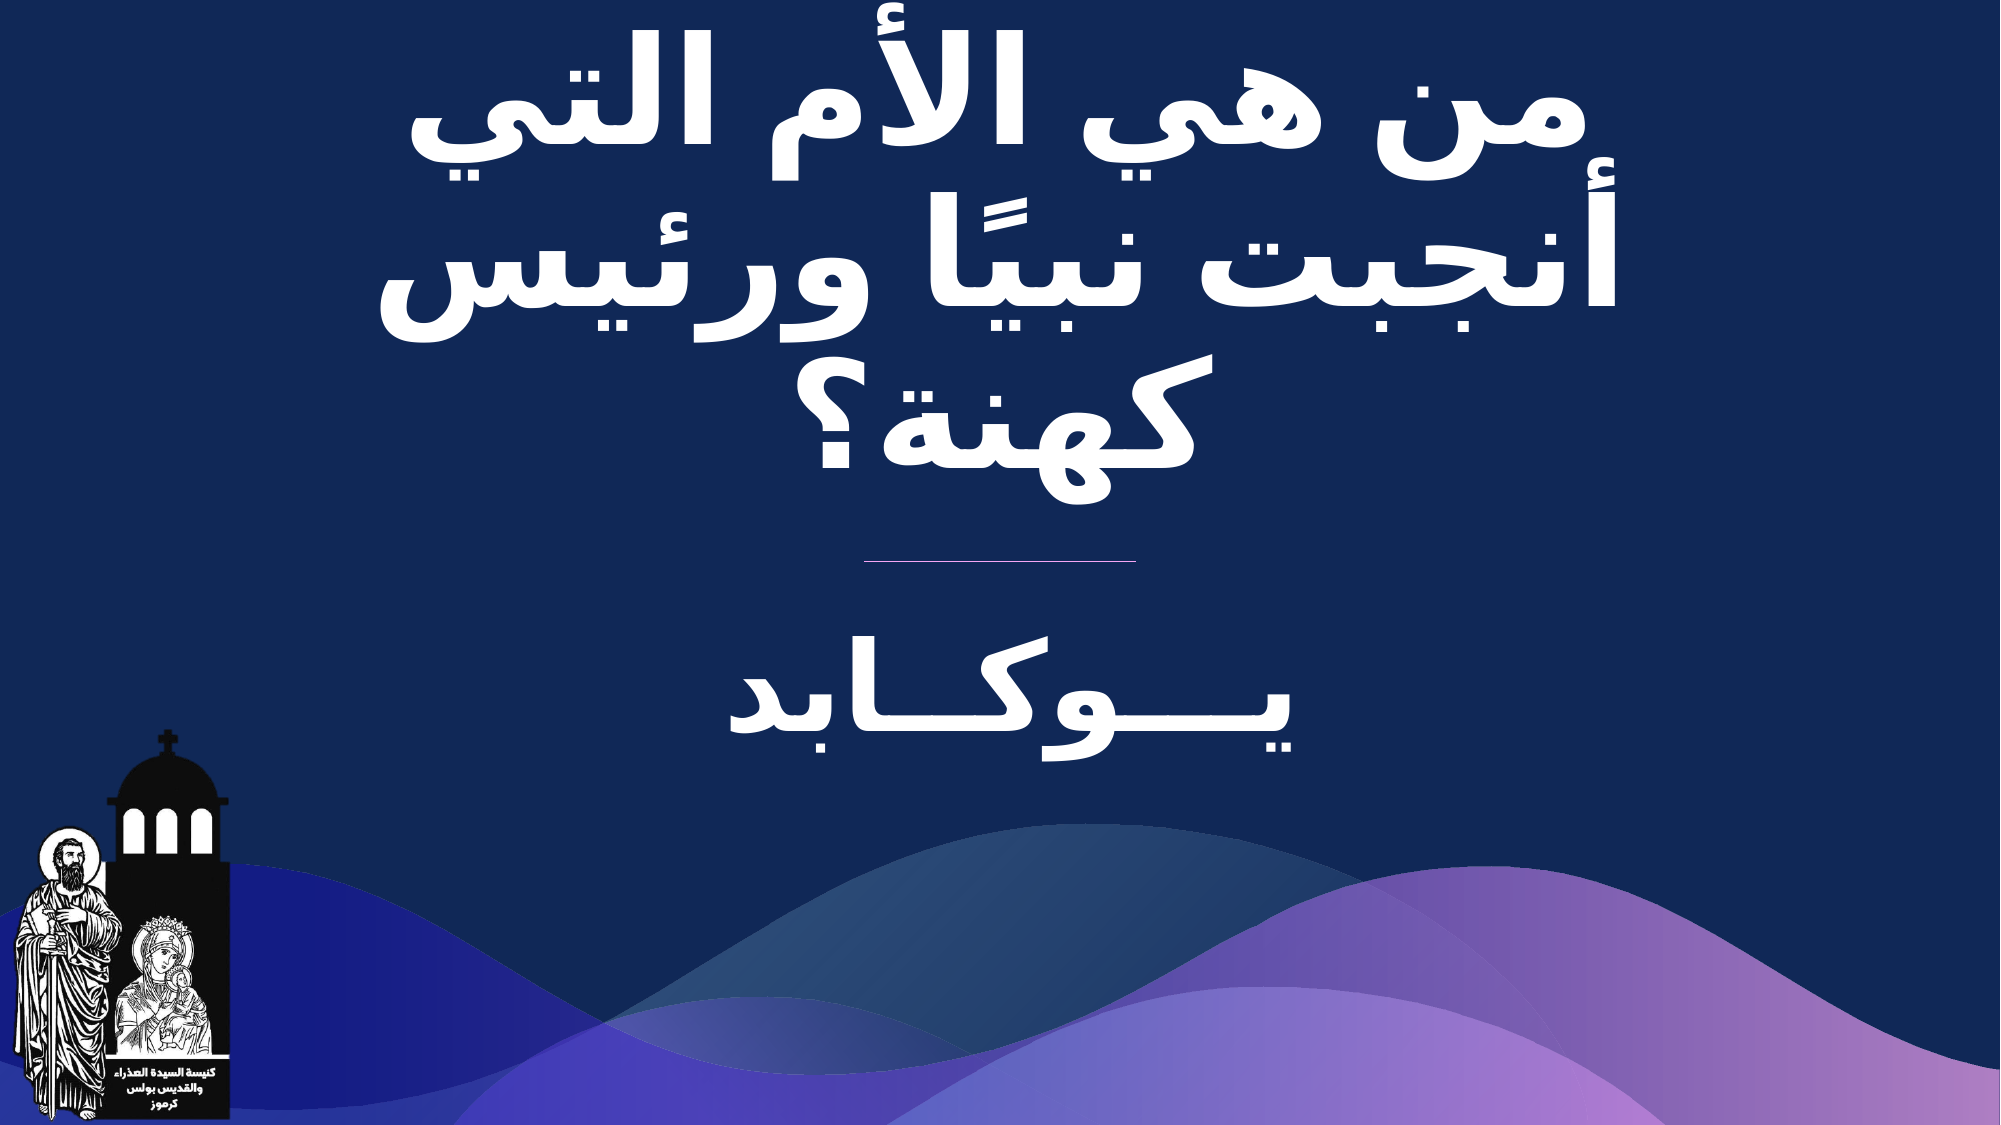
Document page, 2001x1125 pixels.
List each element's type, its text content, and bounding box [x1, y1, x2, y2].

title من هي الأم التي أنجبت نبيًا ورئيس كهنة؟ [249, 333, 1750, 509]
picture [0, 678, 389, 1125]
text_box يـــوكــابد [262, 590, 1763, 767]
